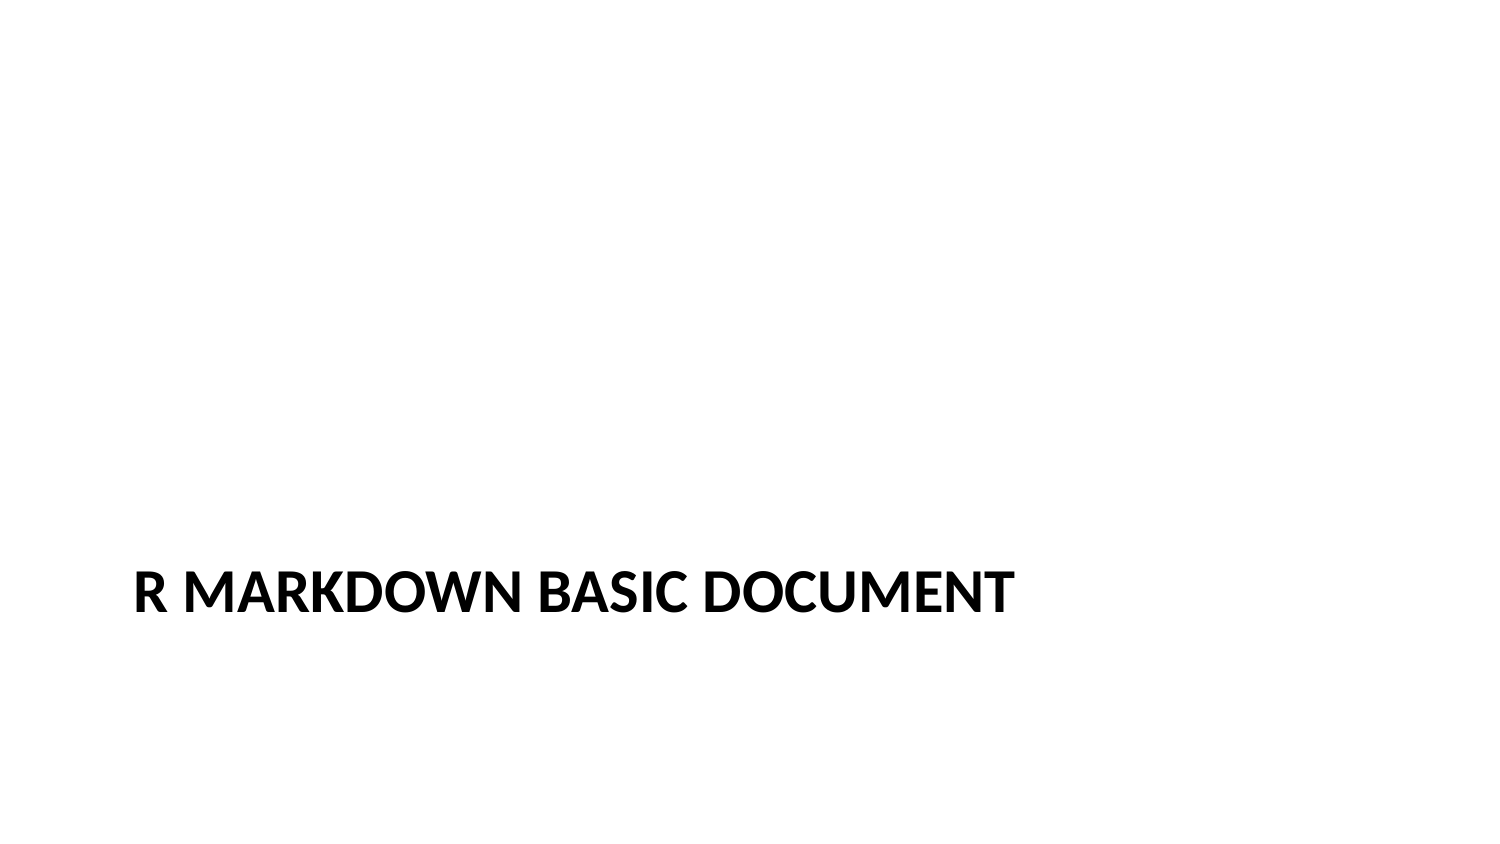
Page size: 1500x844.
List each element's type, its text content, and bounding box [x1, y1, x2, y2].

title R Markdown basic Document [118, 542, 1394, 710]
